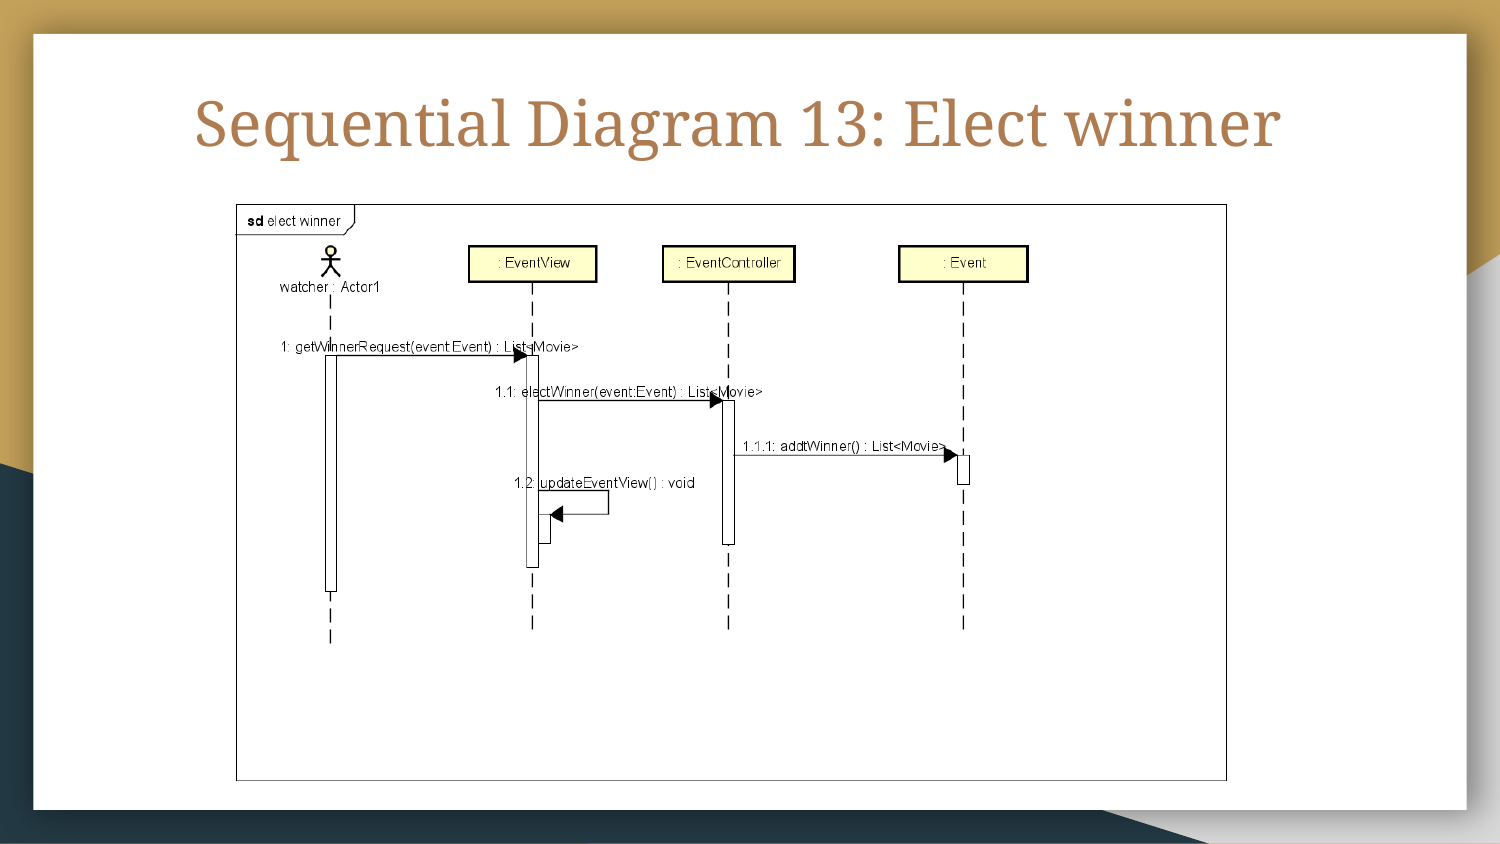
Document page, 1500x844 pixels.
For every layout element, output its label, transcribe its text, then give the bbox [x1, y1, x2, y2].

text_box Sequential Diagram 13: Elect winner [179, 68, 1321, 190]
picture [217, 189, 1235, 794]
